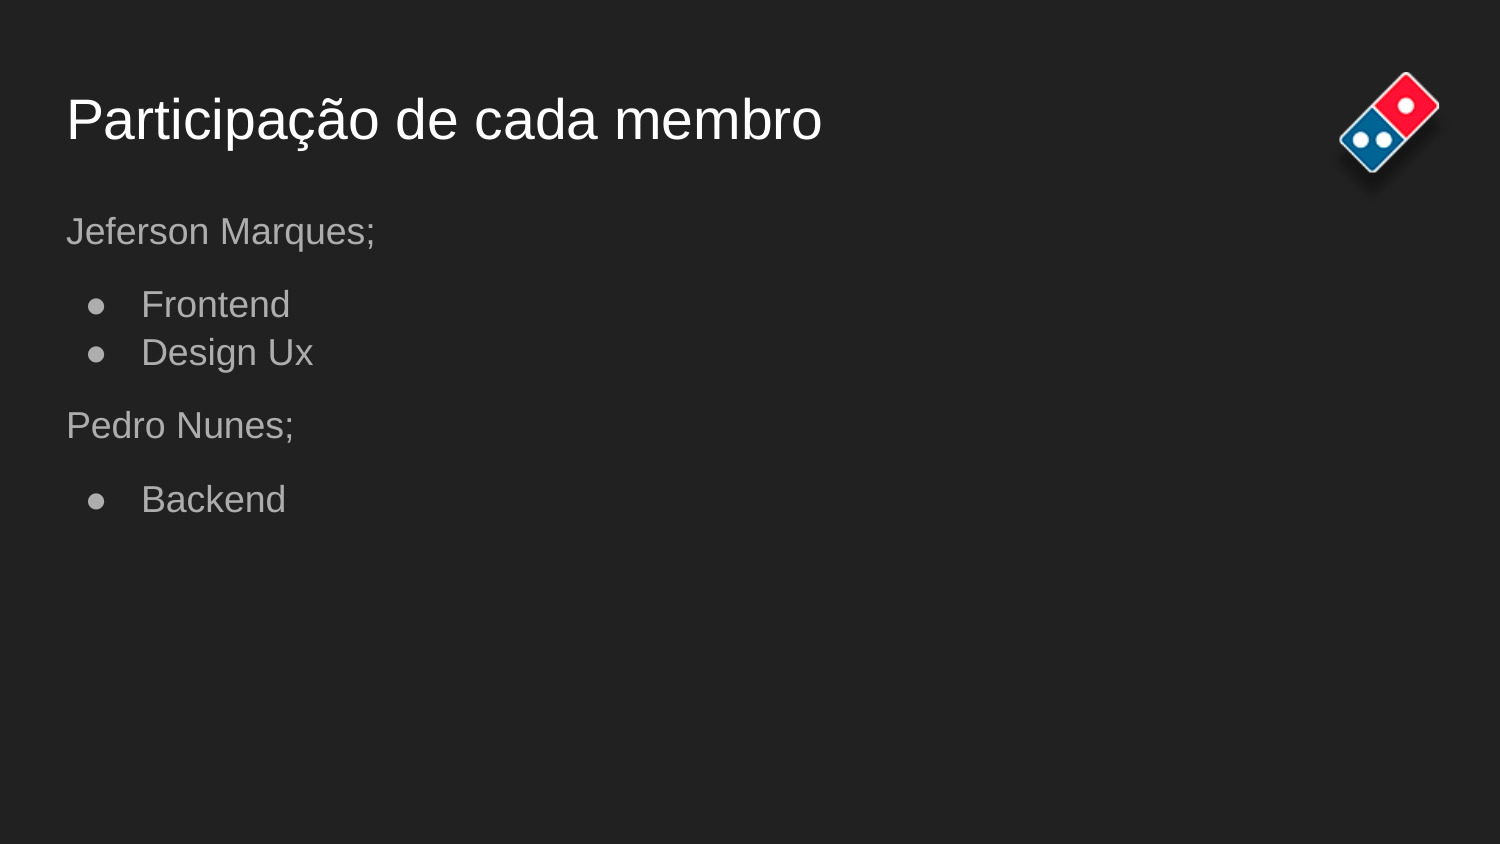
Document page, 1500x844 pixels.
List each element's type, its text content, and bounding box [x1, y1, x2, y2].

picture [1329, 72, 1450, 203]
title Participação de cada membro [51, 72, 1328, 167]
list Jeferson Marques; Frontend Design Ux Pedro Nunes; Backend [51, 189, 1449, 750]
